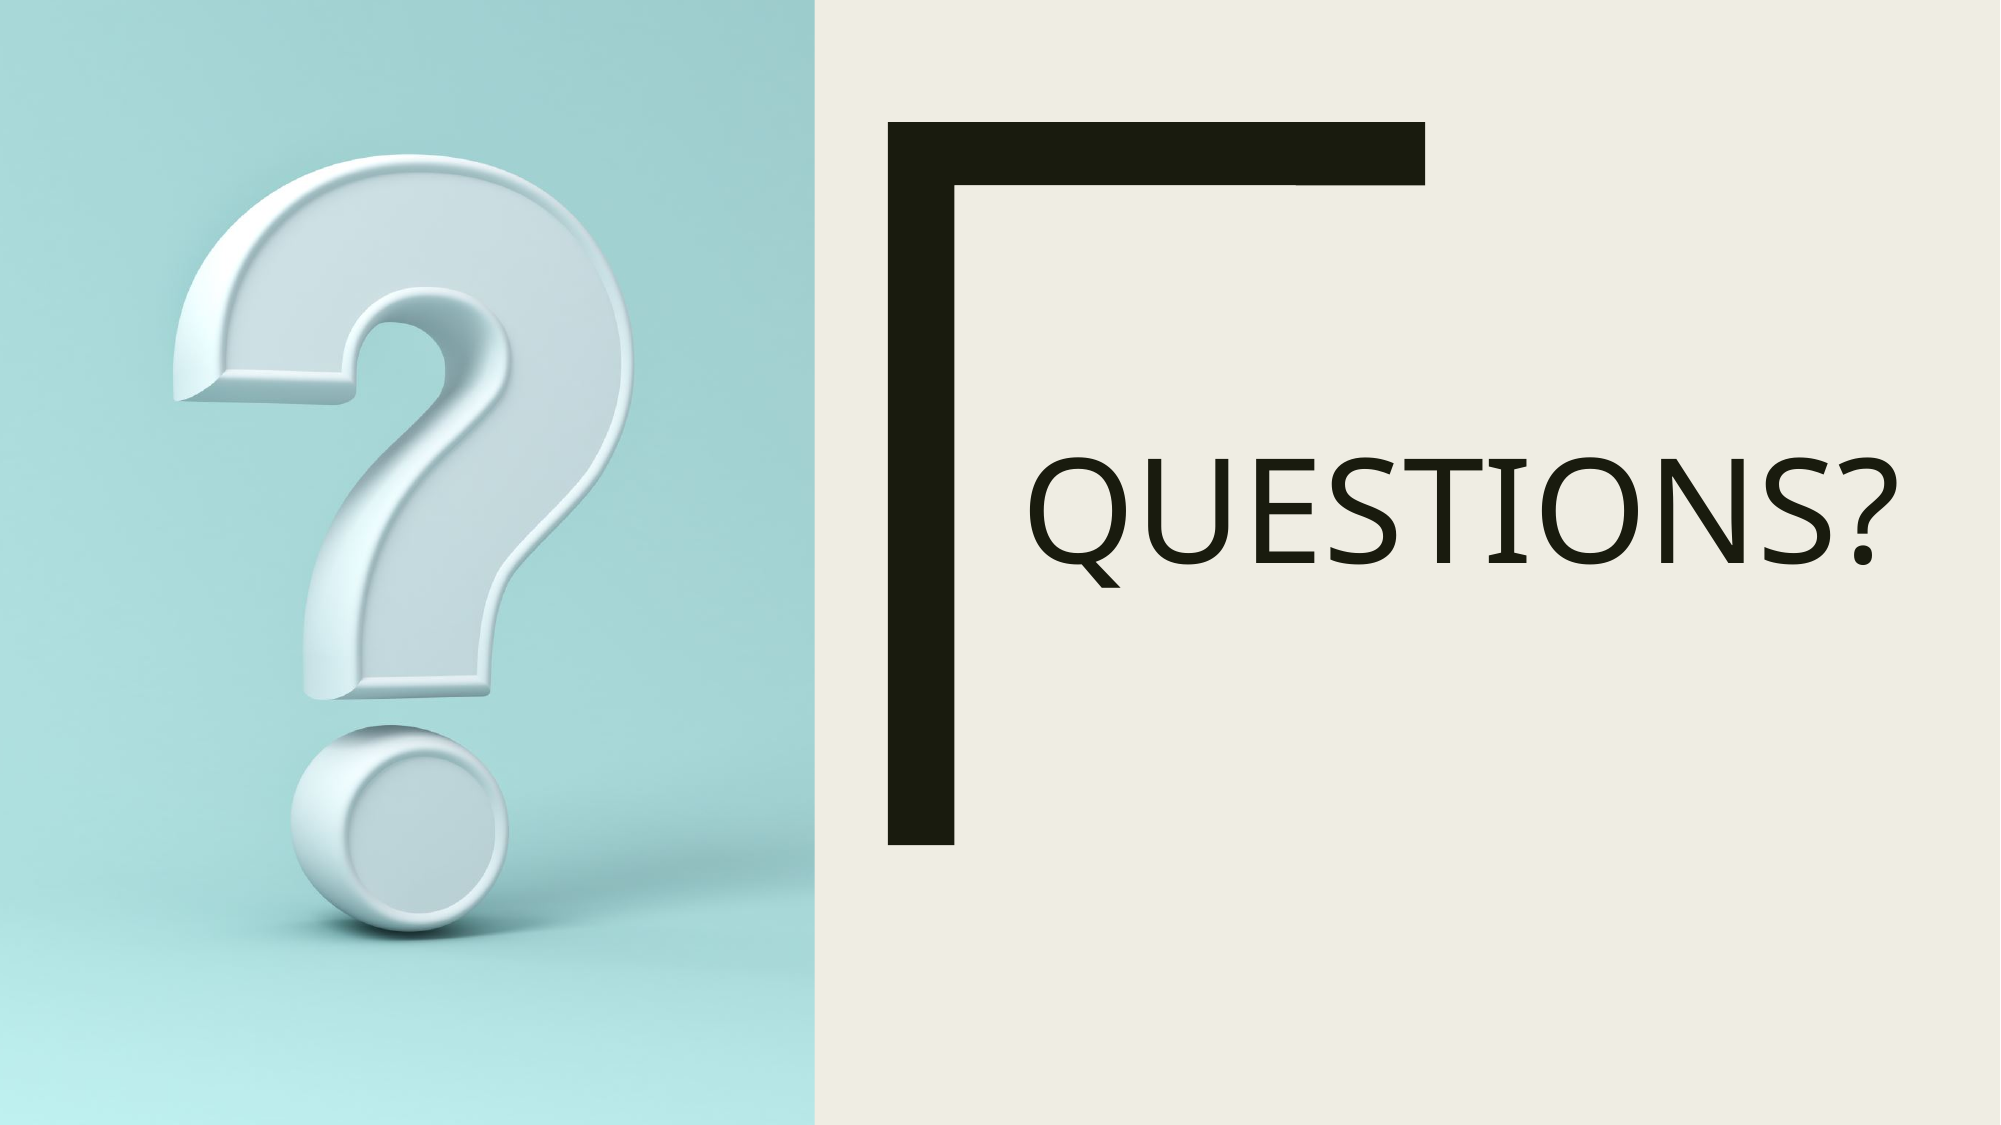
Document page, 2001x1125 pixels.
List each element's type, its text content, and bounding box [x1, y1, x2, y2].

text_box [815, 0, 2000, 1125]
title Questions? [1875, 242, 1927, 777]
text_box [815, 122, 1875, 1000]
picture [0, 0, 815, 1125]
